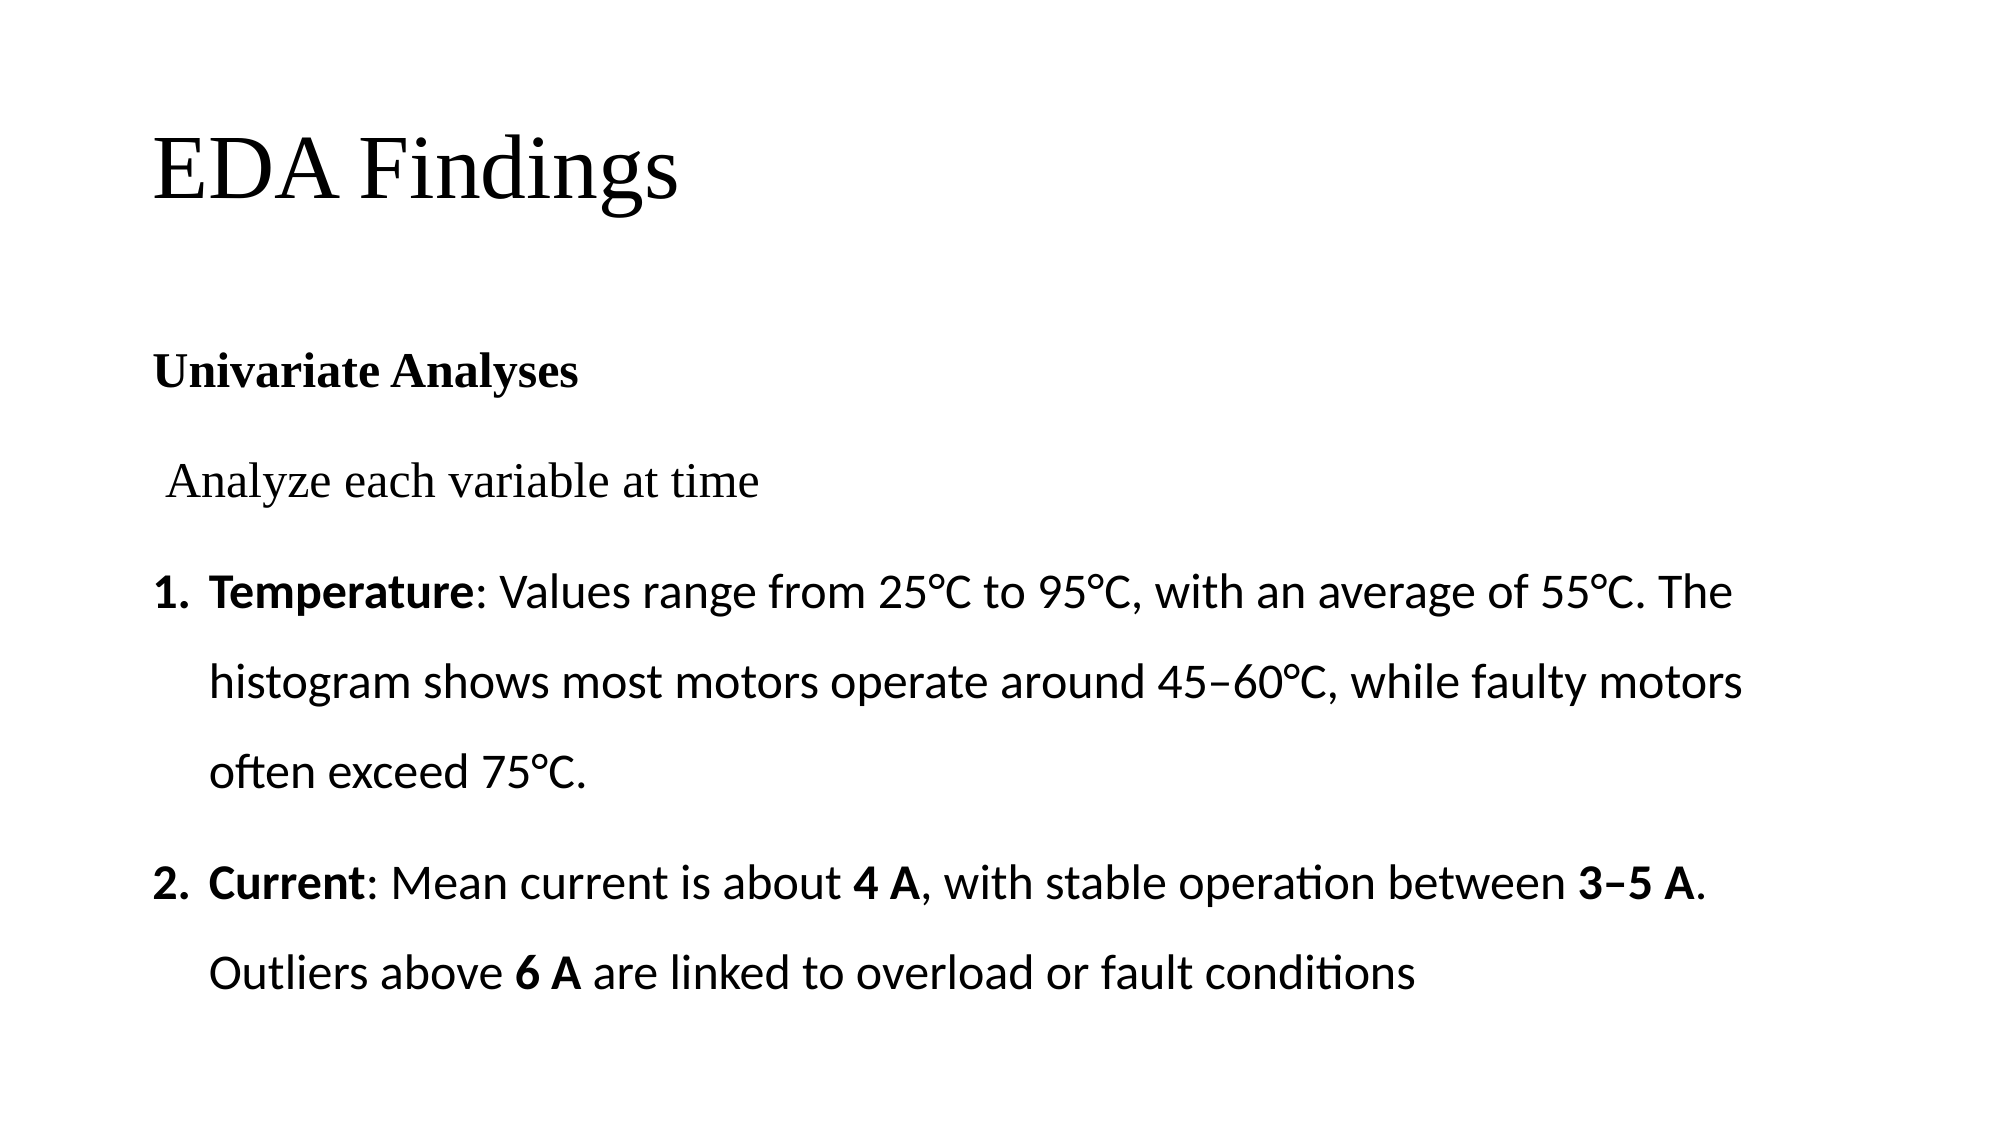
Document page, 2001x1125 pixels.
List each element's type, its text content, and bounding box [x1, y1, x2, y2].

list Univariate Analyses Analyze each variable at time Temperature: Values range from 25°C to 95°C, with an average of 55°C. The histogram shows most motors operate around 45–60°C, while faulty motors often exceed 75°C. Current: Mean current is about 4 A, with stable operation between 3–5 A. Outliers above 6 A are linked to overload or fault conditions [137, 299, 1863, 1014]
title EDA Findings [137, 59, 1863, 278]
